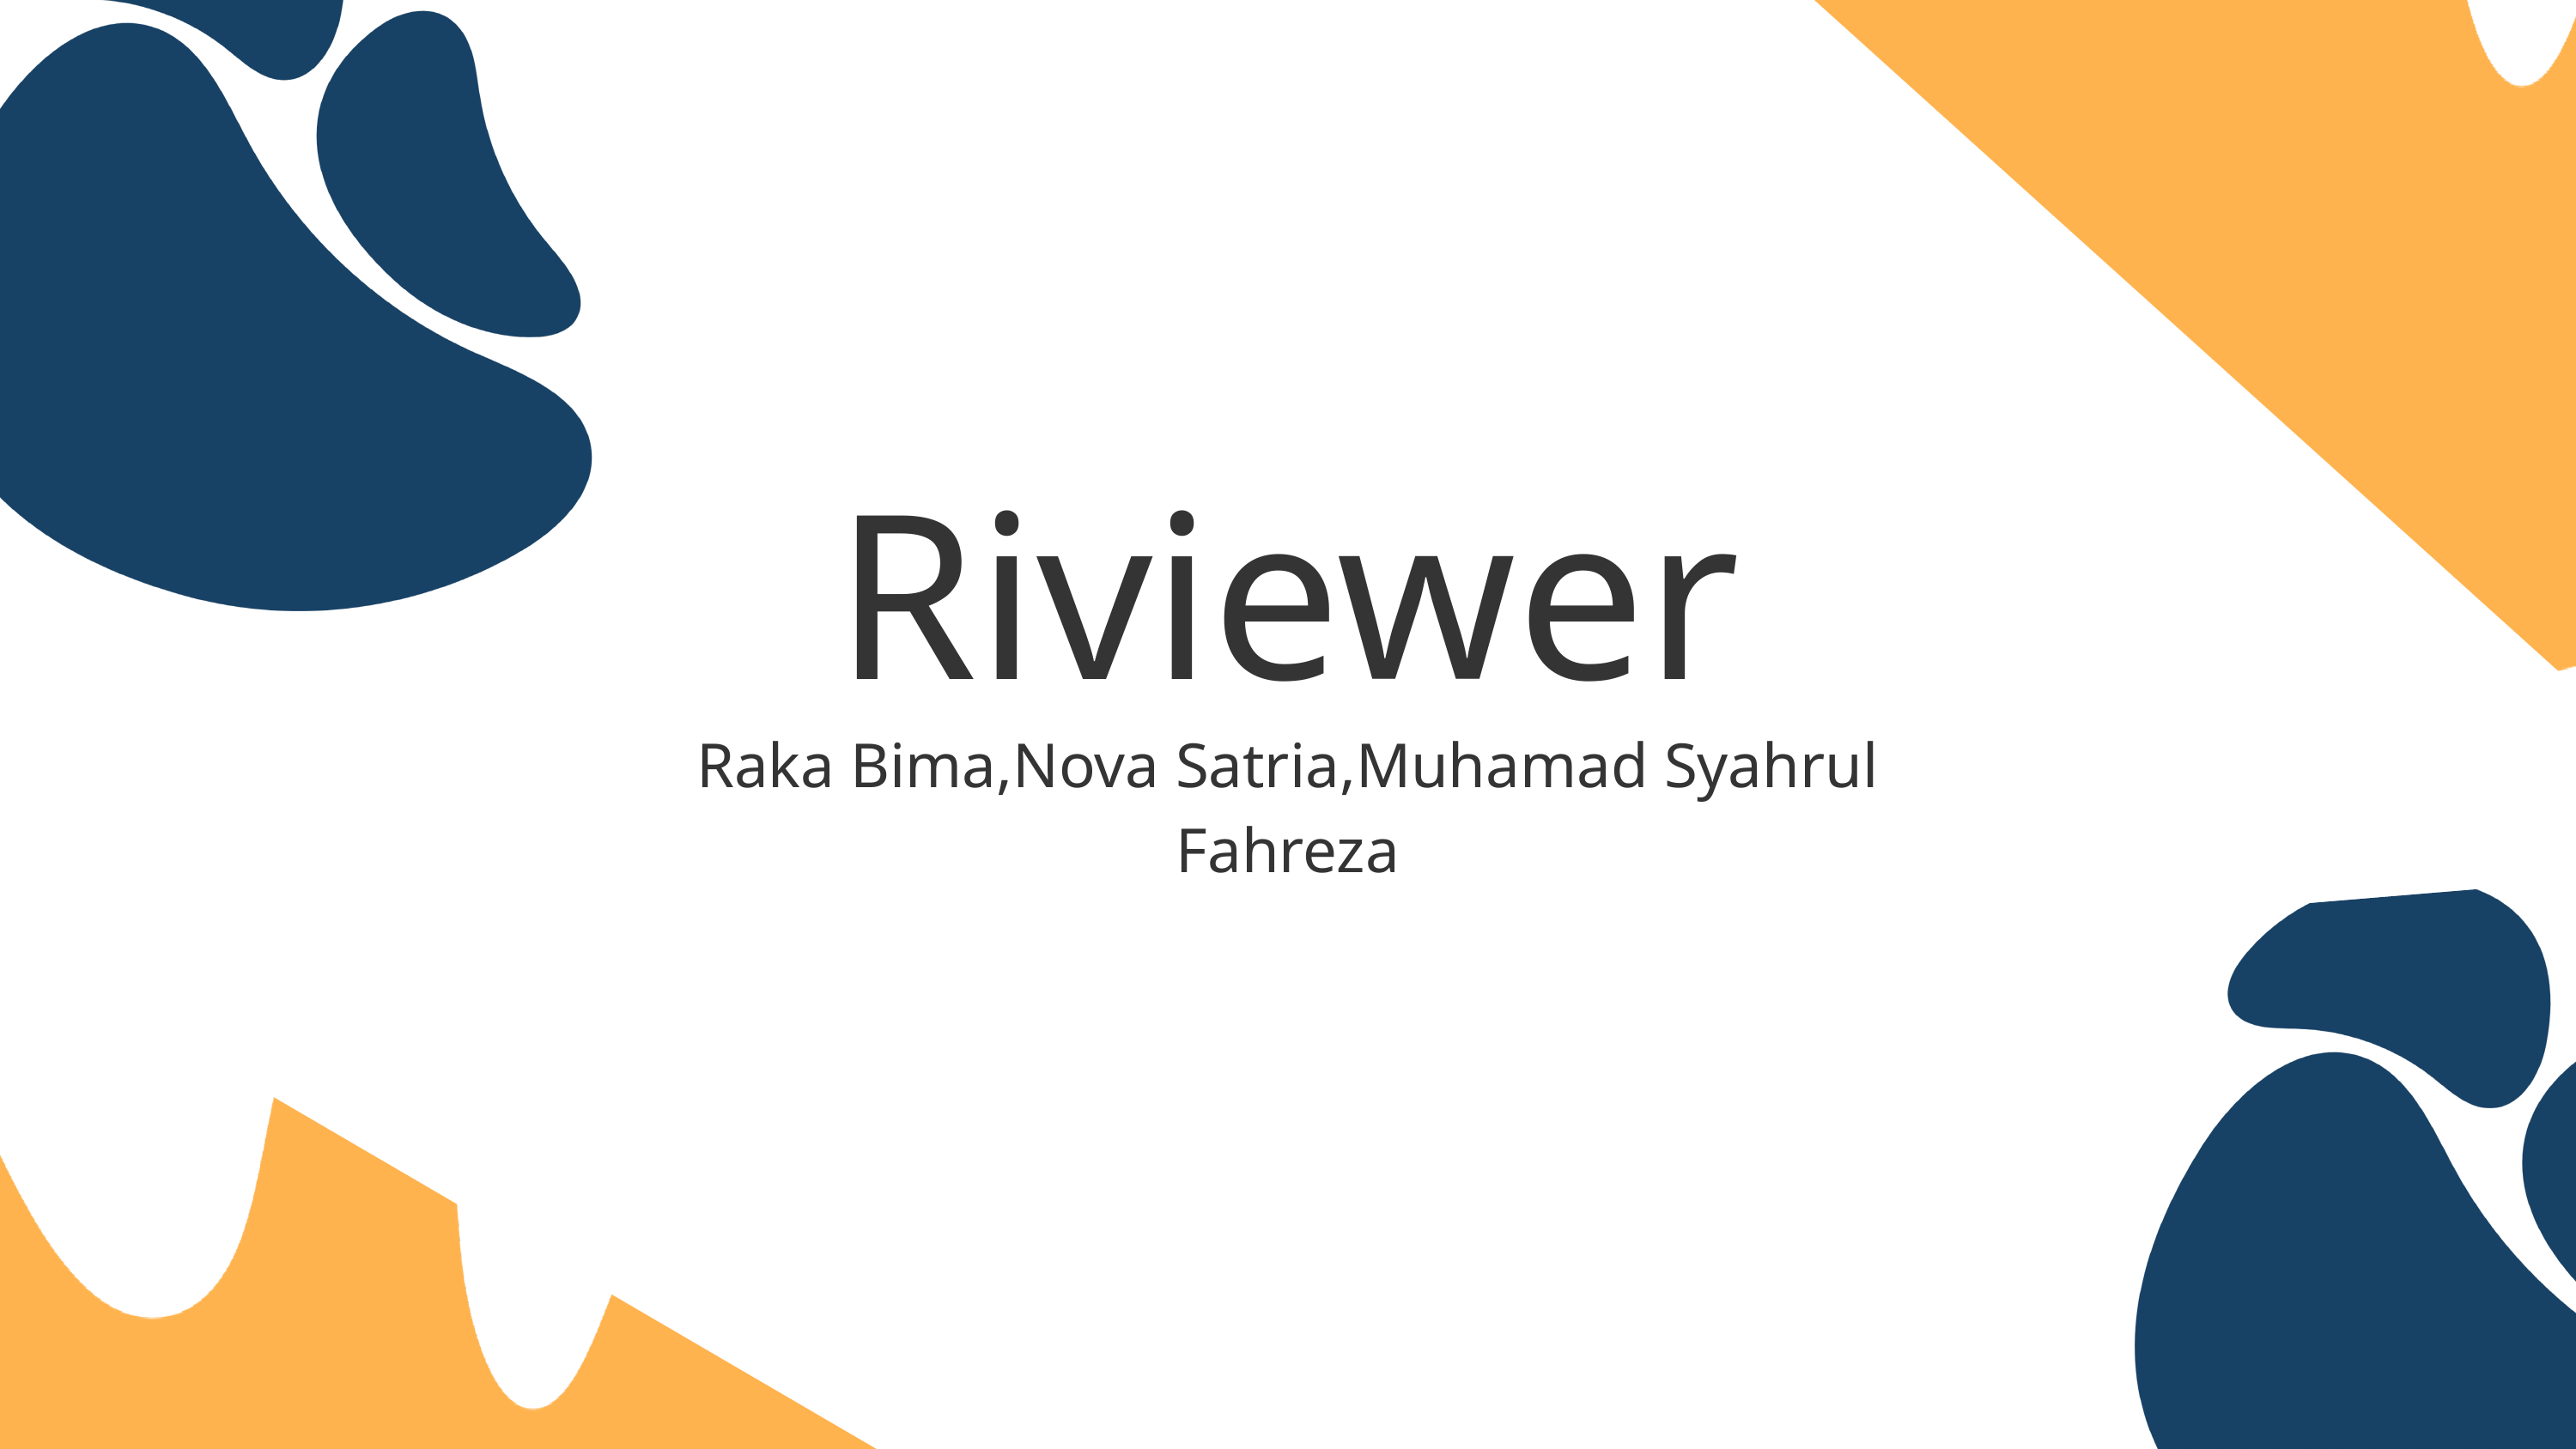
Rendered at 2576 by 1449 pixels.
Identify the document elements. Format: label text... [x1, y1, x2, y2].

text_box [0, 937, 877, 1449]
text_box [2064, 881, 2576, 1449]
text_box [1814, 0, 2576, 688]
text_box Raka Bima,Nova Satria,Muhamad Syahrul Fahreza [655, 714, 1921, 885]
text_box Riviewer [507, 451, 2069, 725]
text_box [0, 0, 596, 627]
